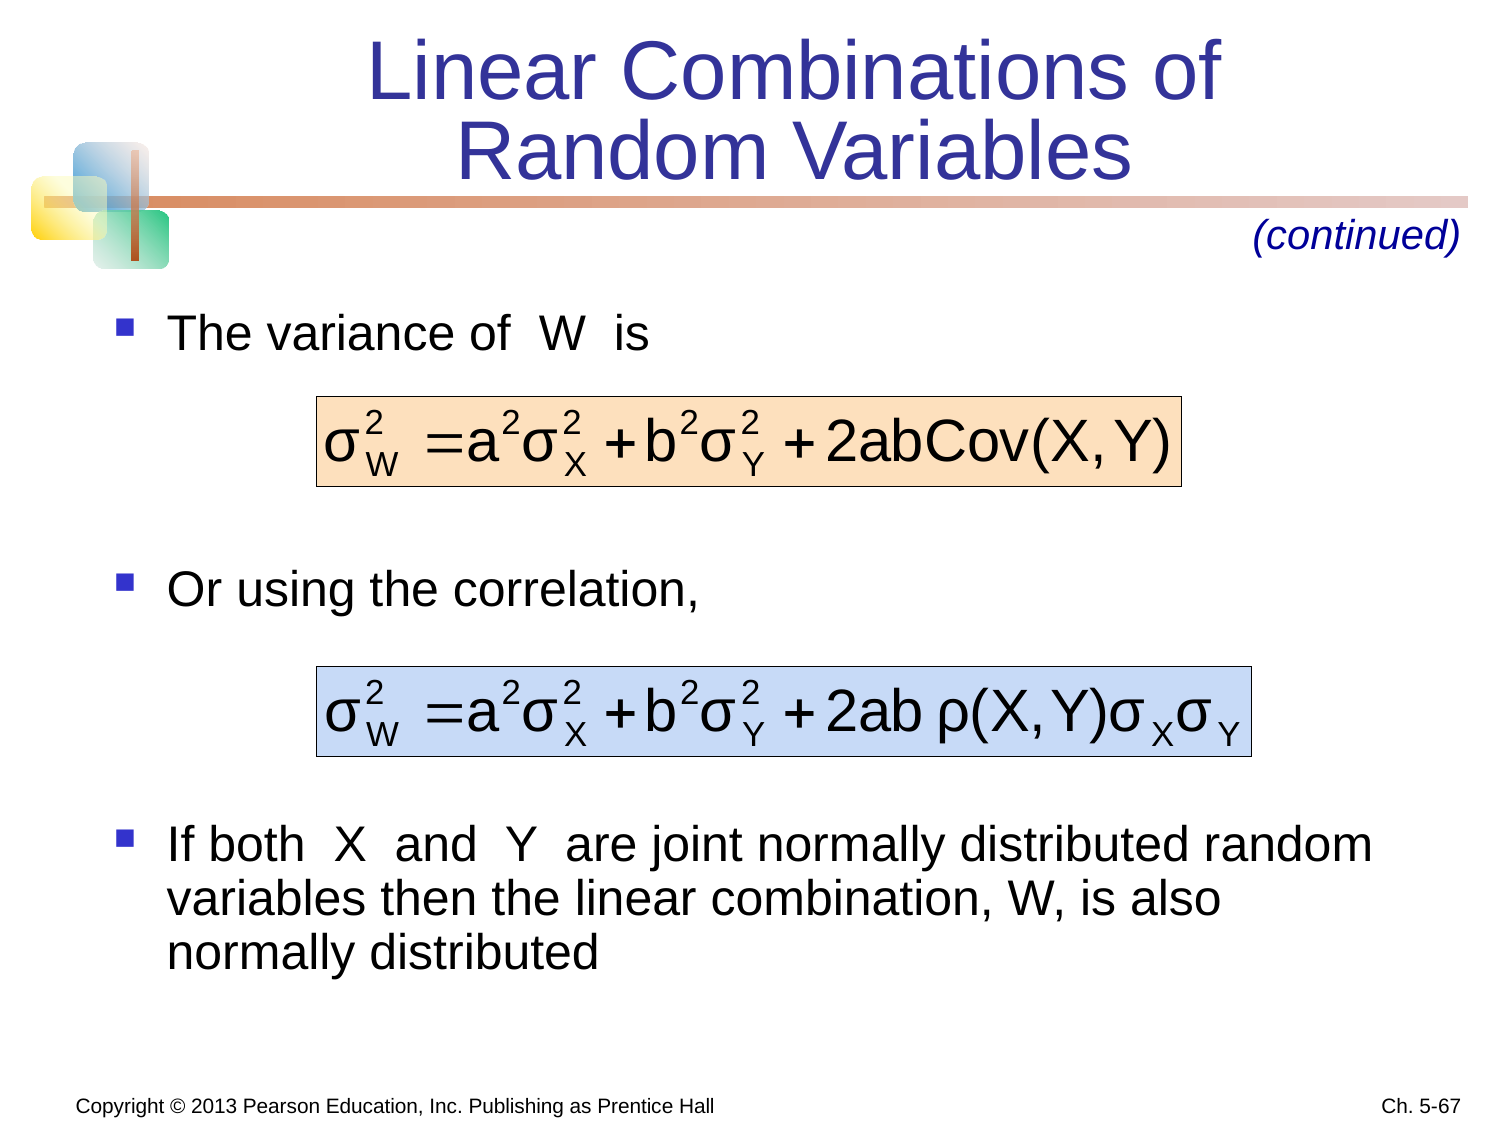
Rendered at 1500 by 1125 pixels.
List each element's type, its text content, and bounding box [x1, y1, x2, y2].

title Linear Combinations of Random Variables [188, 40, 1401, 204]
footer Copyright © 2013 Pearson Education, Inc. Publishing as Prentice Hall [0, 1071, 751, 1125]
slide_number Ch. 5-67 [1124, 1071, 1476, 1125]
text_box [316, 666, 1252, 757]
text_box (continued) [1237, 200, 1500, 265]
list The variance of W is Or using the correlation, If both X and Y are joint normally distributed random variables then the linear combination, W, is also normally distributed [99, 299, 1426, 1044]
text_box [316, 396, 1182, 487]
